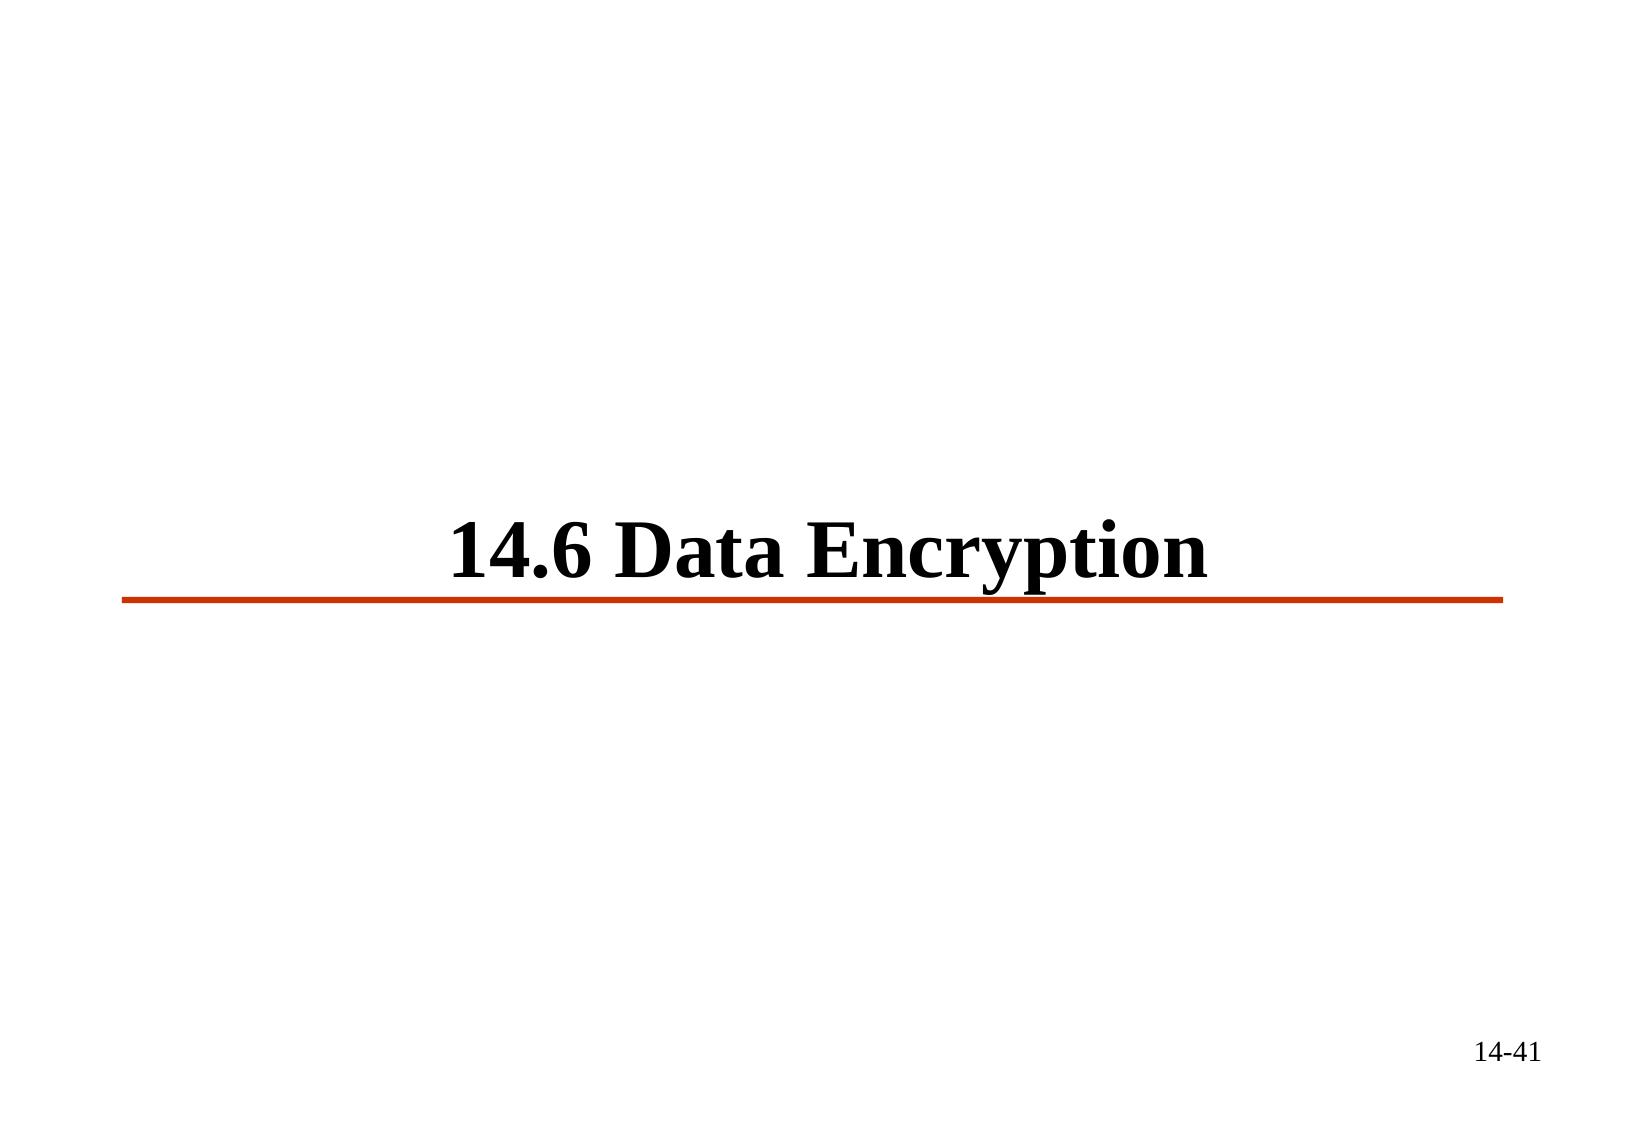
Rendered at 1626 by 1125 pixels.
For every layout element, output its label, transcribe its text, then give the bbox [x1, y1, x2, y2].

title 14.6 Data Encryption [137, 450, 1519, 638]
slide_number 14-41 [1218, 1025, 1558, 1100]
